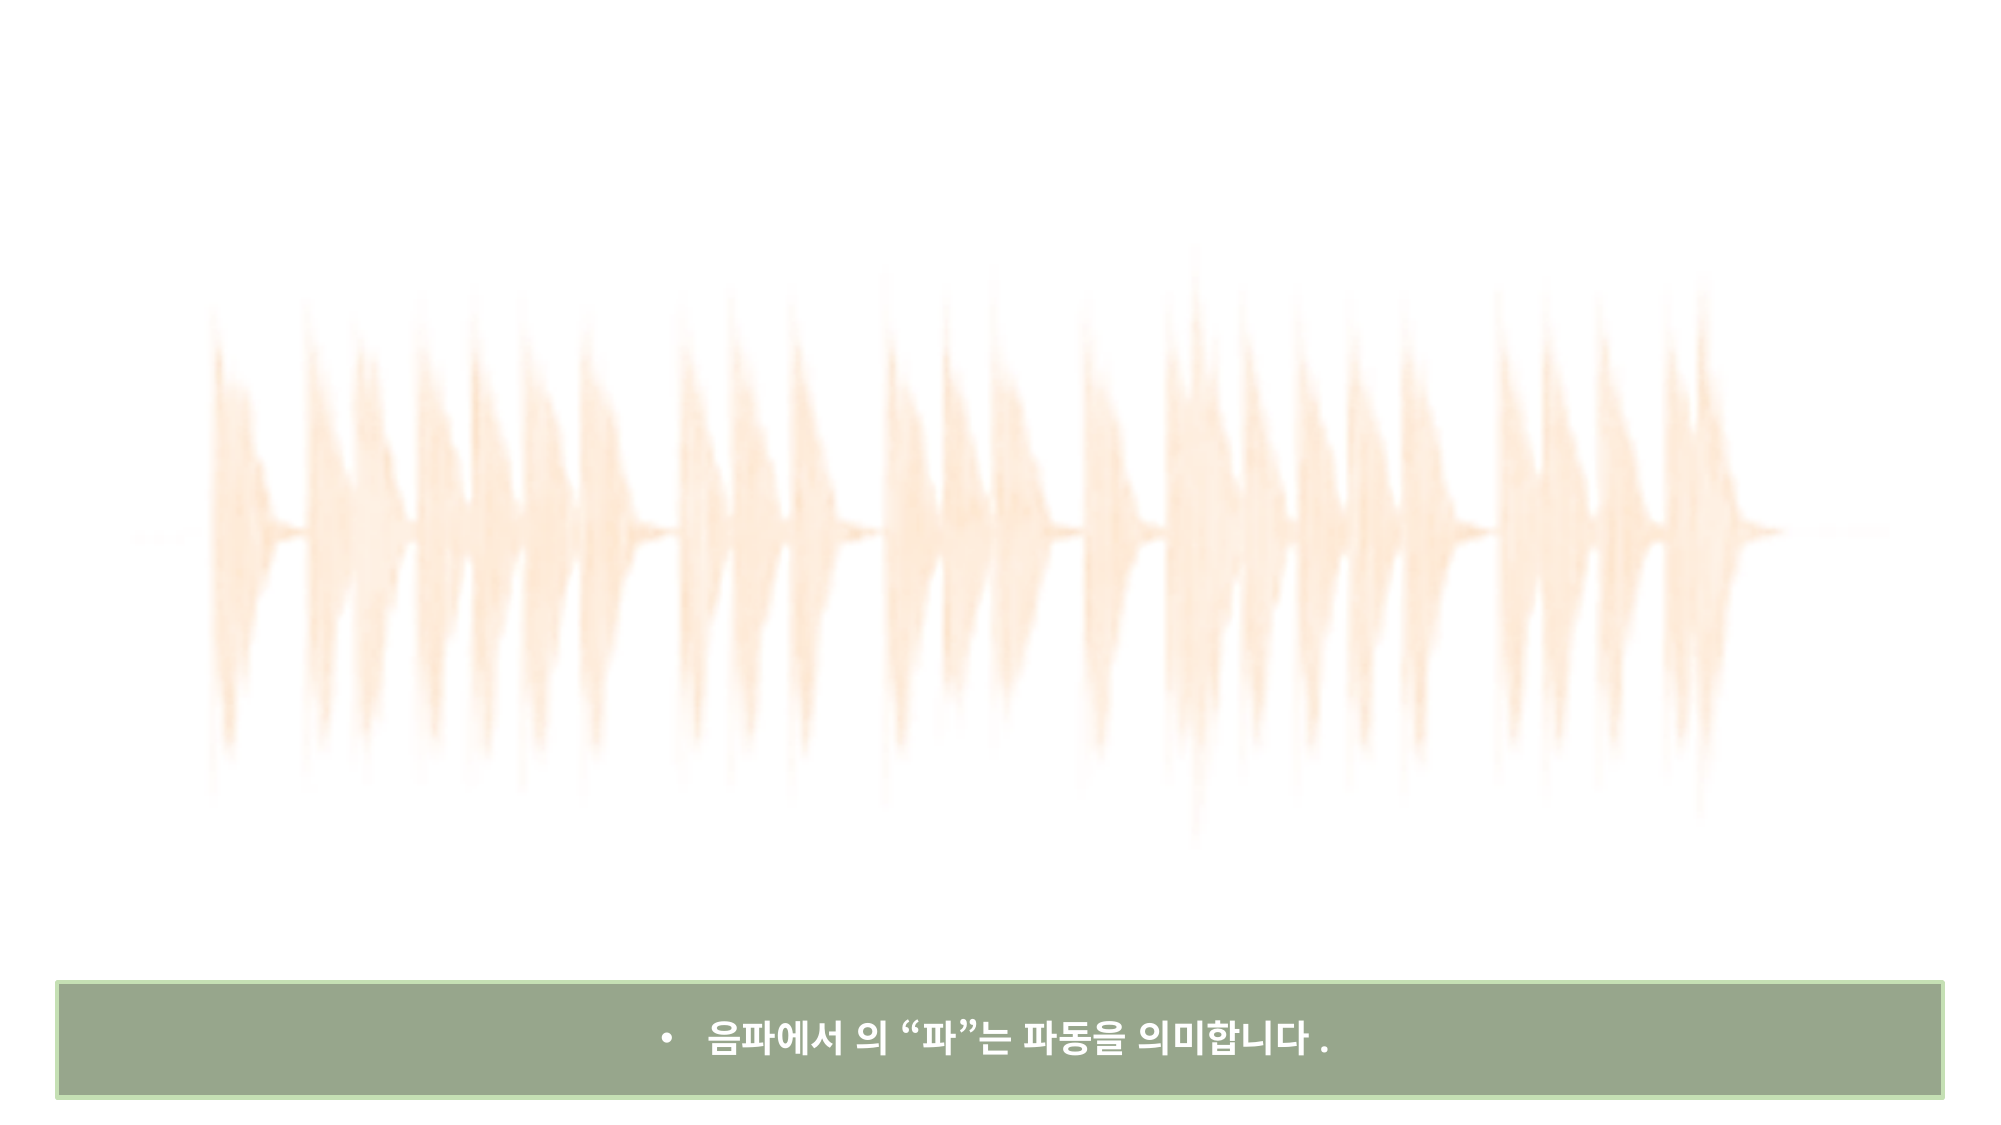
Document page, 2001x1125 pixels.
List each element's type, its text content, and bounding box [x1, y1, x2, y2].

picture [130, 242, 1904, 883]
text_box 음파에서 의 “파”는 파동을 의미합니다. [57, 982, 1943, 1098]
